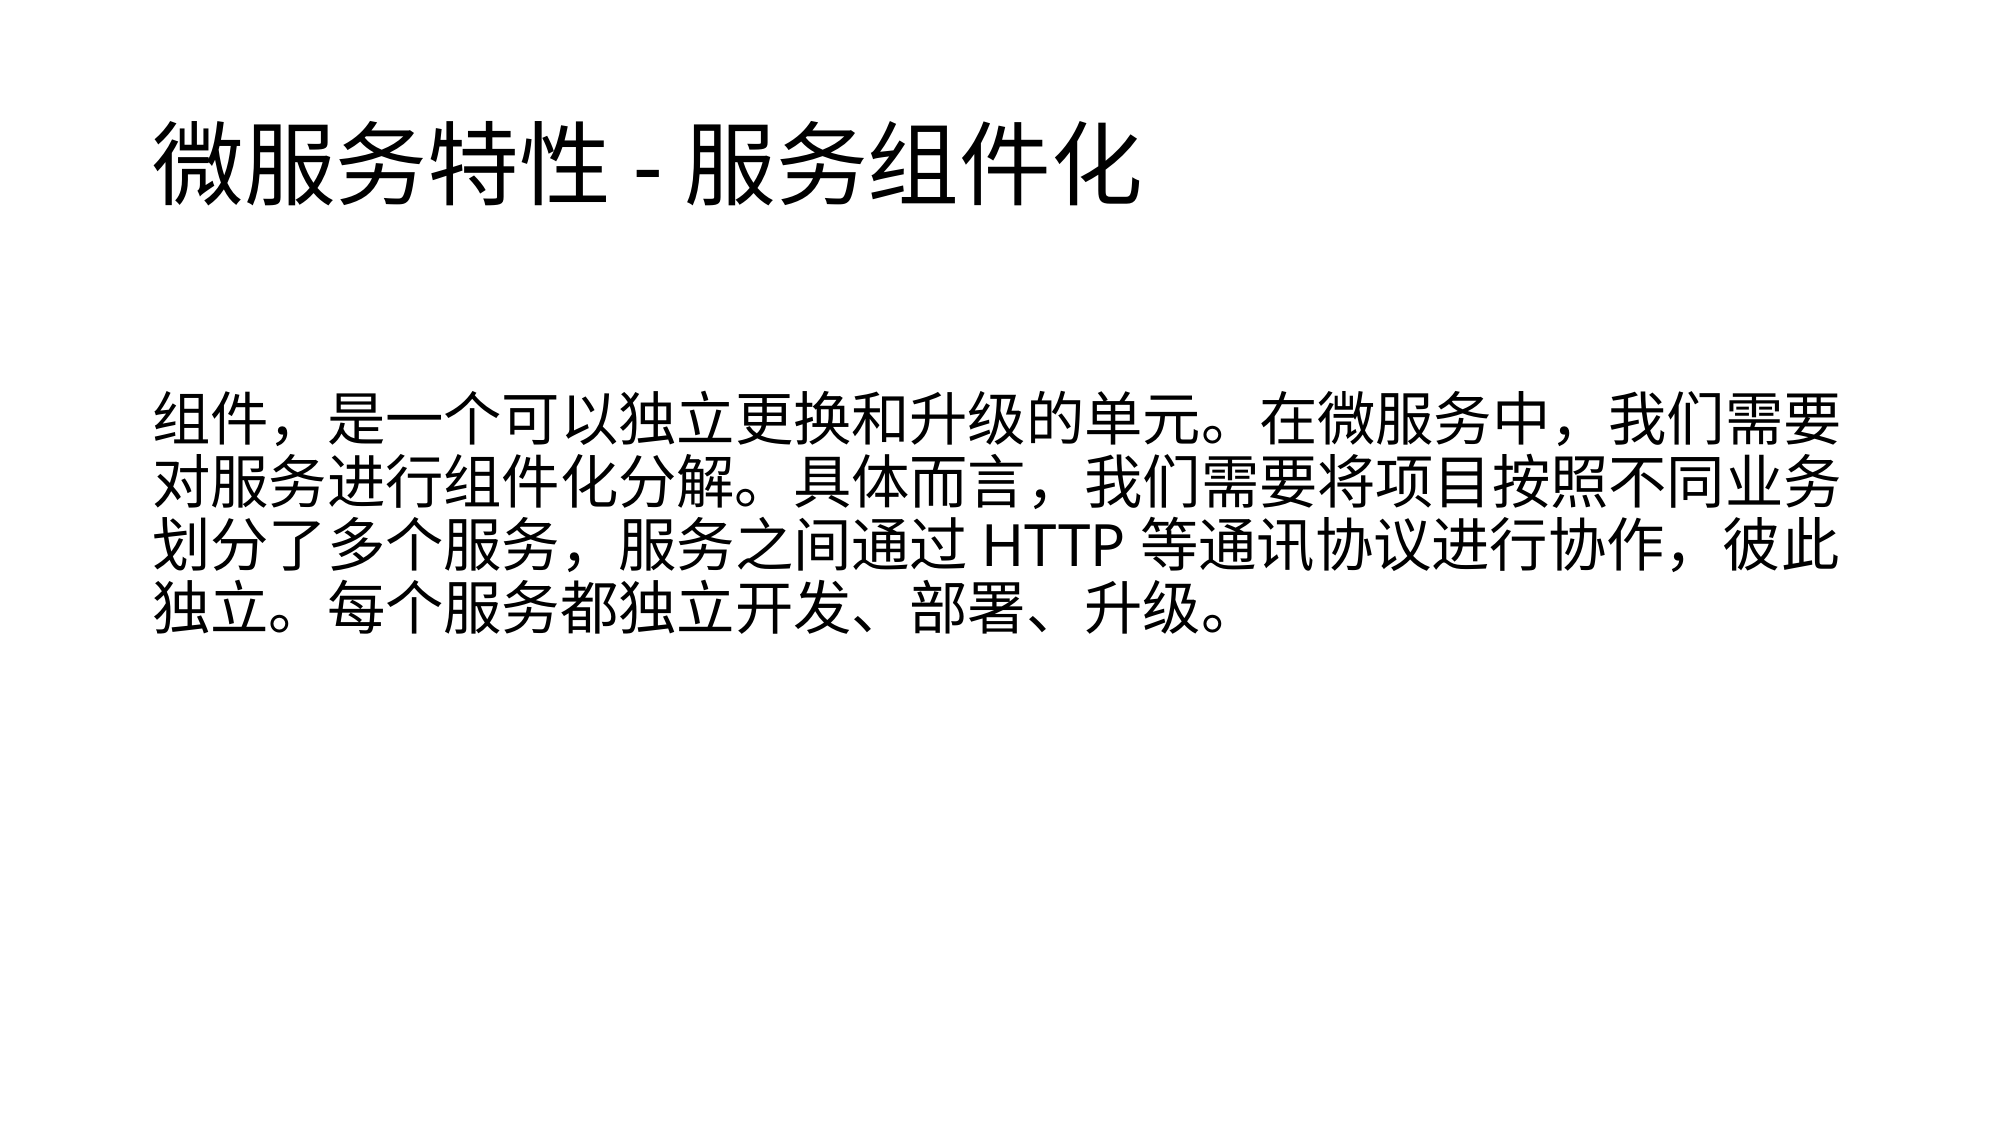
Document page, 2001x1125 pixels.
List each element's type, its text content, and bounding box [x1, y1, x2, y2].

list 组件，是一个可以独立更换和升级的单元。在微服务中，我们需要对服务进行组件化分解。具体而言，我们需要将项目按照不同业务划分了多个服务，服务之间通过HTTP等通讯协议进行协作，彼此独立。每个服务都独立开发、部署、升级。 [137, 299, 1863, 1014]
title 微服务特性-服务组件化 [137, 59, 1863, 278]
